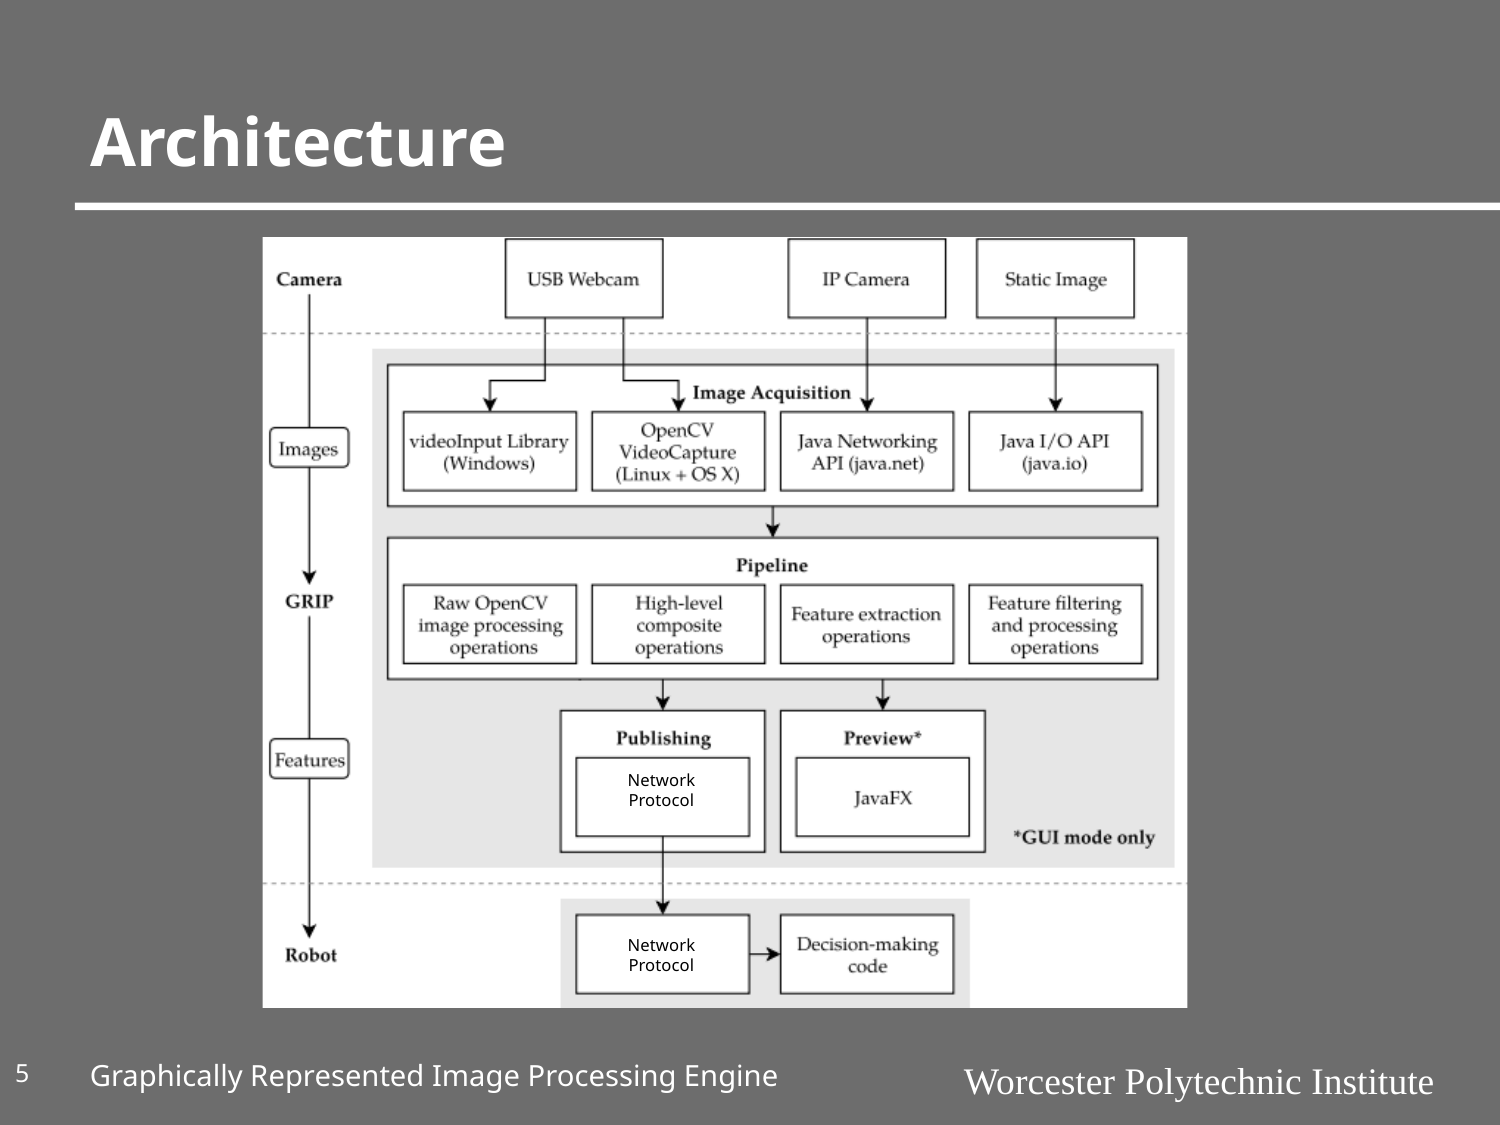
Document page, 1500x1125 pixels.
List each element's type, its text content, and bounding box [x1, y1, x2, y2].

footer Graphically Represented Image Processing Engine [75, 1050, 913, 1100]
title Architecture [75, 56, 1425, 188]
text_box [261, 236, 1189, 1009]
slide_number 5 [0, 1048, 75, 1100]
